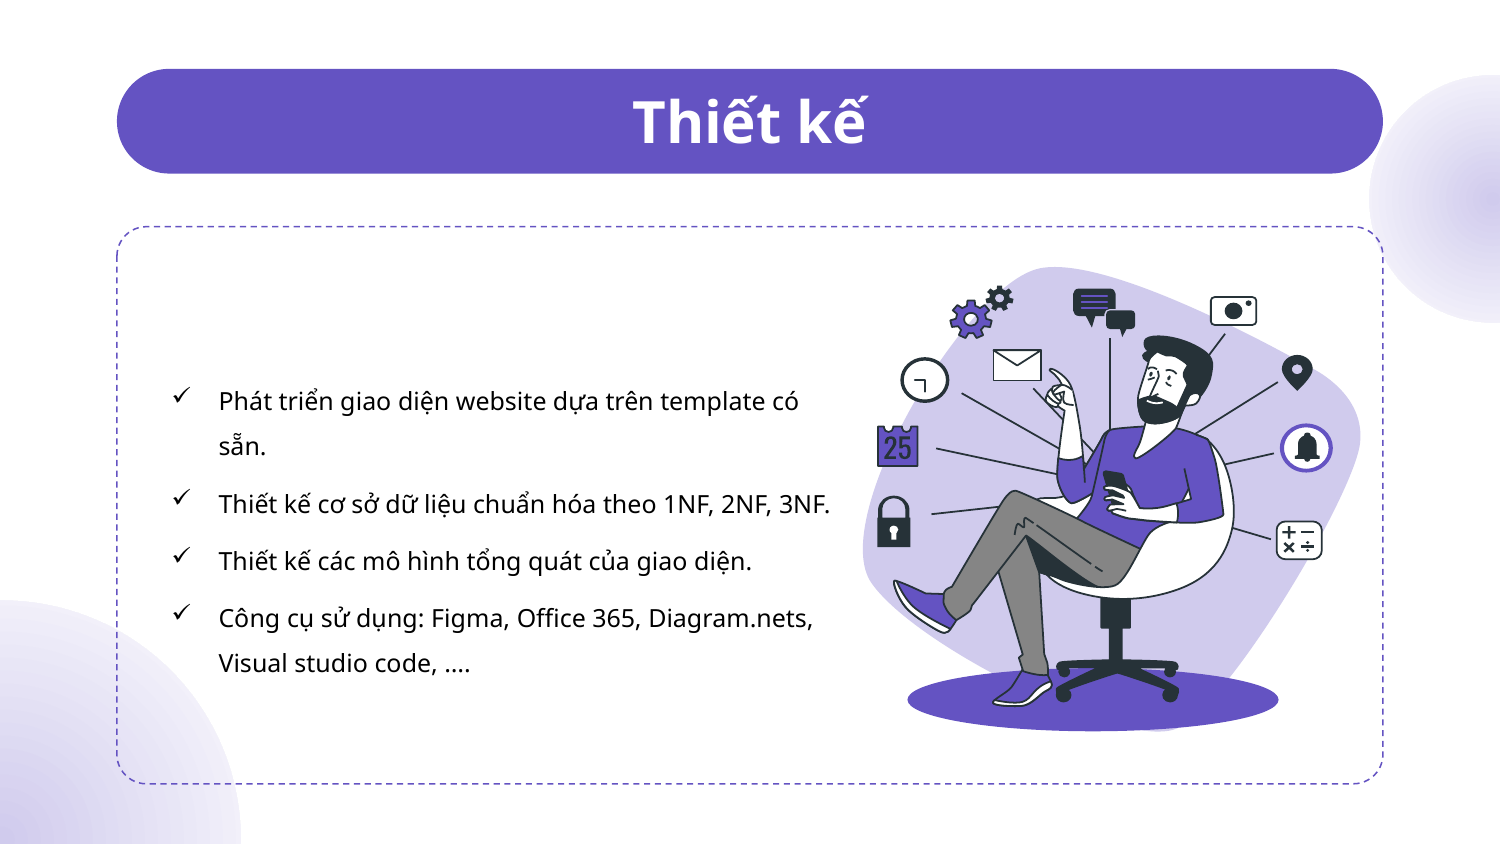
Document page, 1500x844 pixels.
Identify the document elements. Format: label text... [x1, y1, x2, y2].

text_box Phát triển giao diện website dựa trên template có sẵn. Thiết kế cơ sở dữ liệu chuẩn hóa theo 1NF, 2NF, 3NF. Thiết kế các mô hình tổng quát của giao diện. Công cụ sử dụng: Figma, Office 365, Diagram.nets, Visual studio code, …. [156, 355, 821, 668]
title Thiết kế [116, 69, 1383, 154]
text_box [826, 266, 1365, 732]
text_box [116, 226, 1383, 784]
